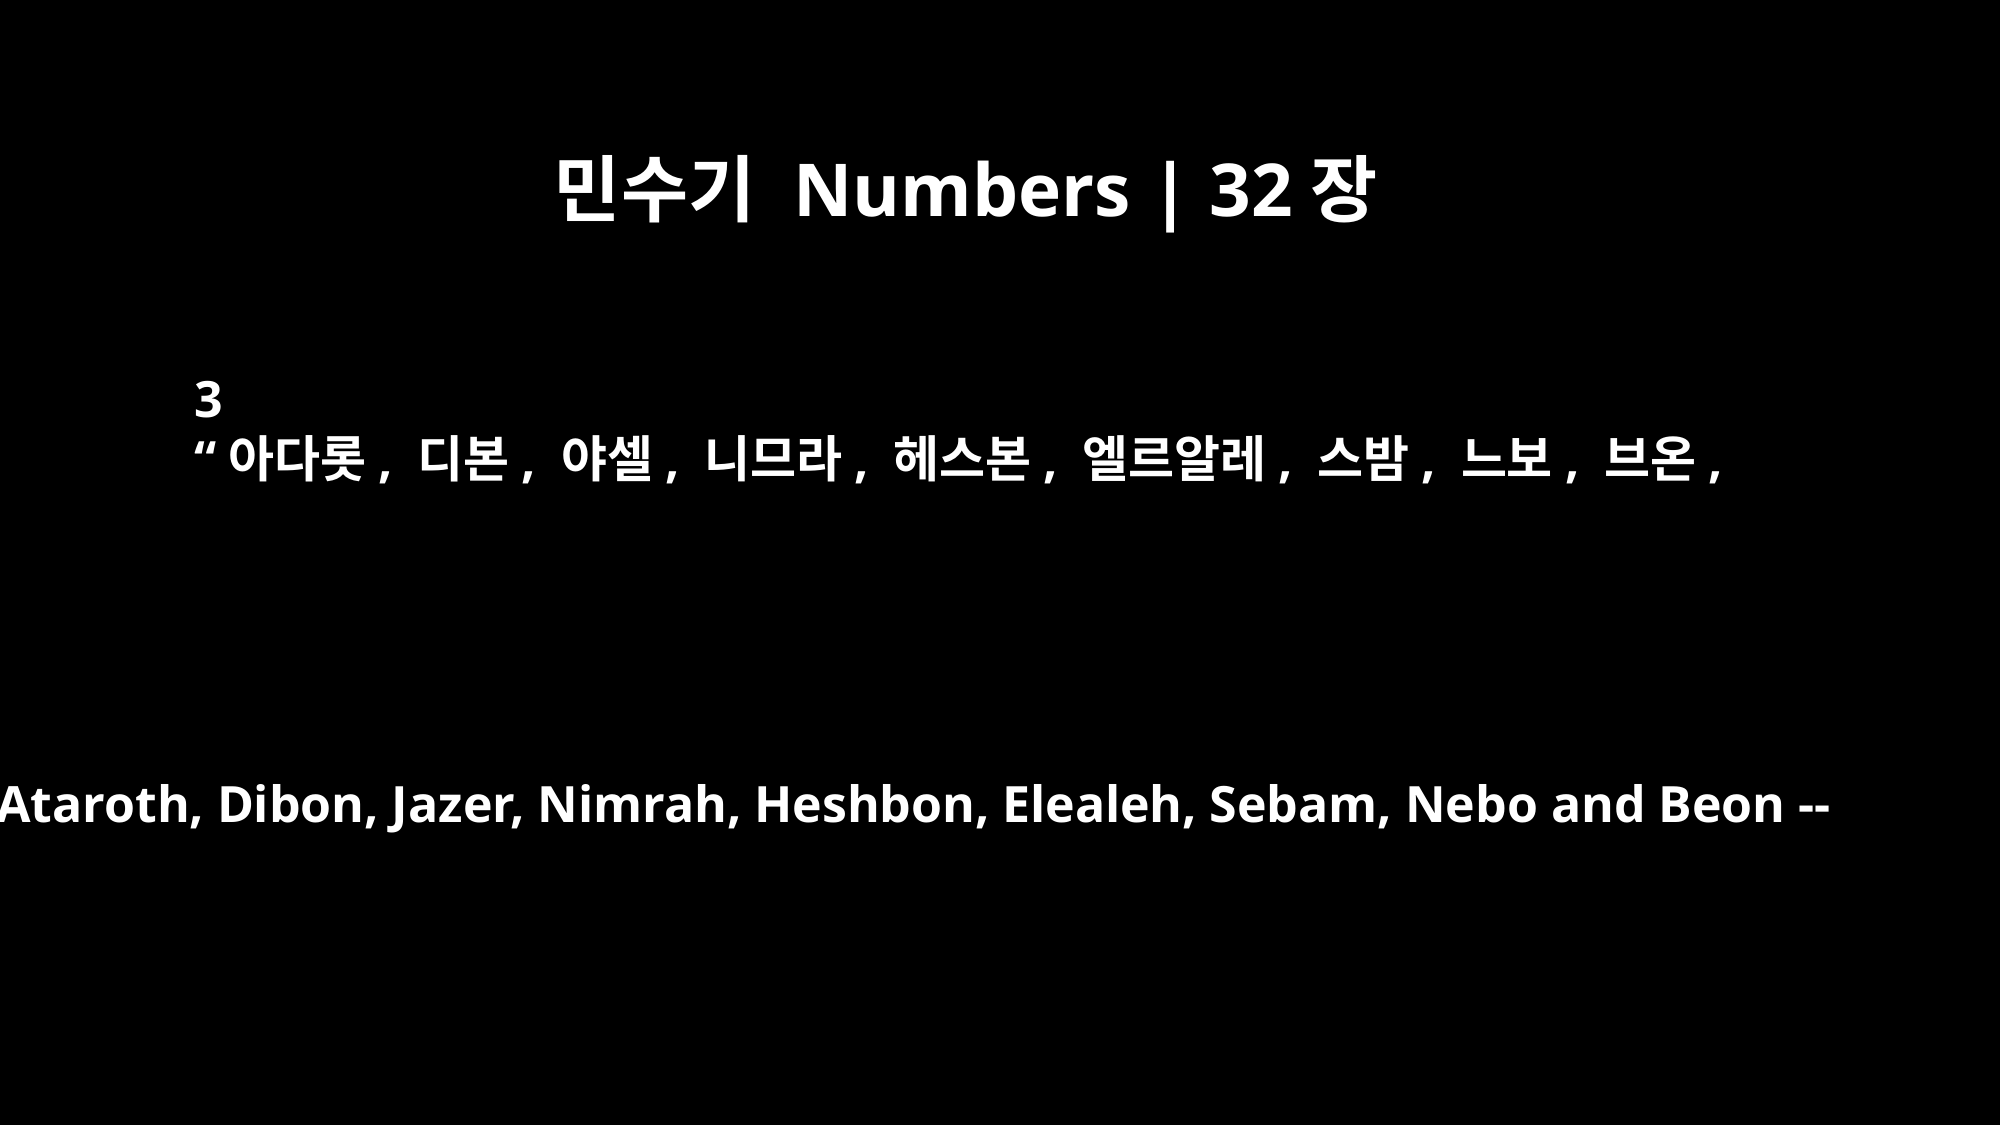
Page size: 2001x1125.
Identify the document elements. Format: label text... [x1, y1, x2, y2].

text_box 3 “아다롯, 디본, 야셀, 니므라, 헤스본, 엘르알레, 스밤, 느보, 브온, [179, 359, 1738, 495]
text_box 민수기 Numbers | 32장 [538, 136, 1393, 239]
text_box "Ataroth, Dibon, Jazer, Nimrah, Heshbon, Elealeh, Sebam, Nebo and Beon -- [0, 764, 1847, 840]
